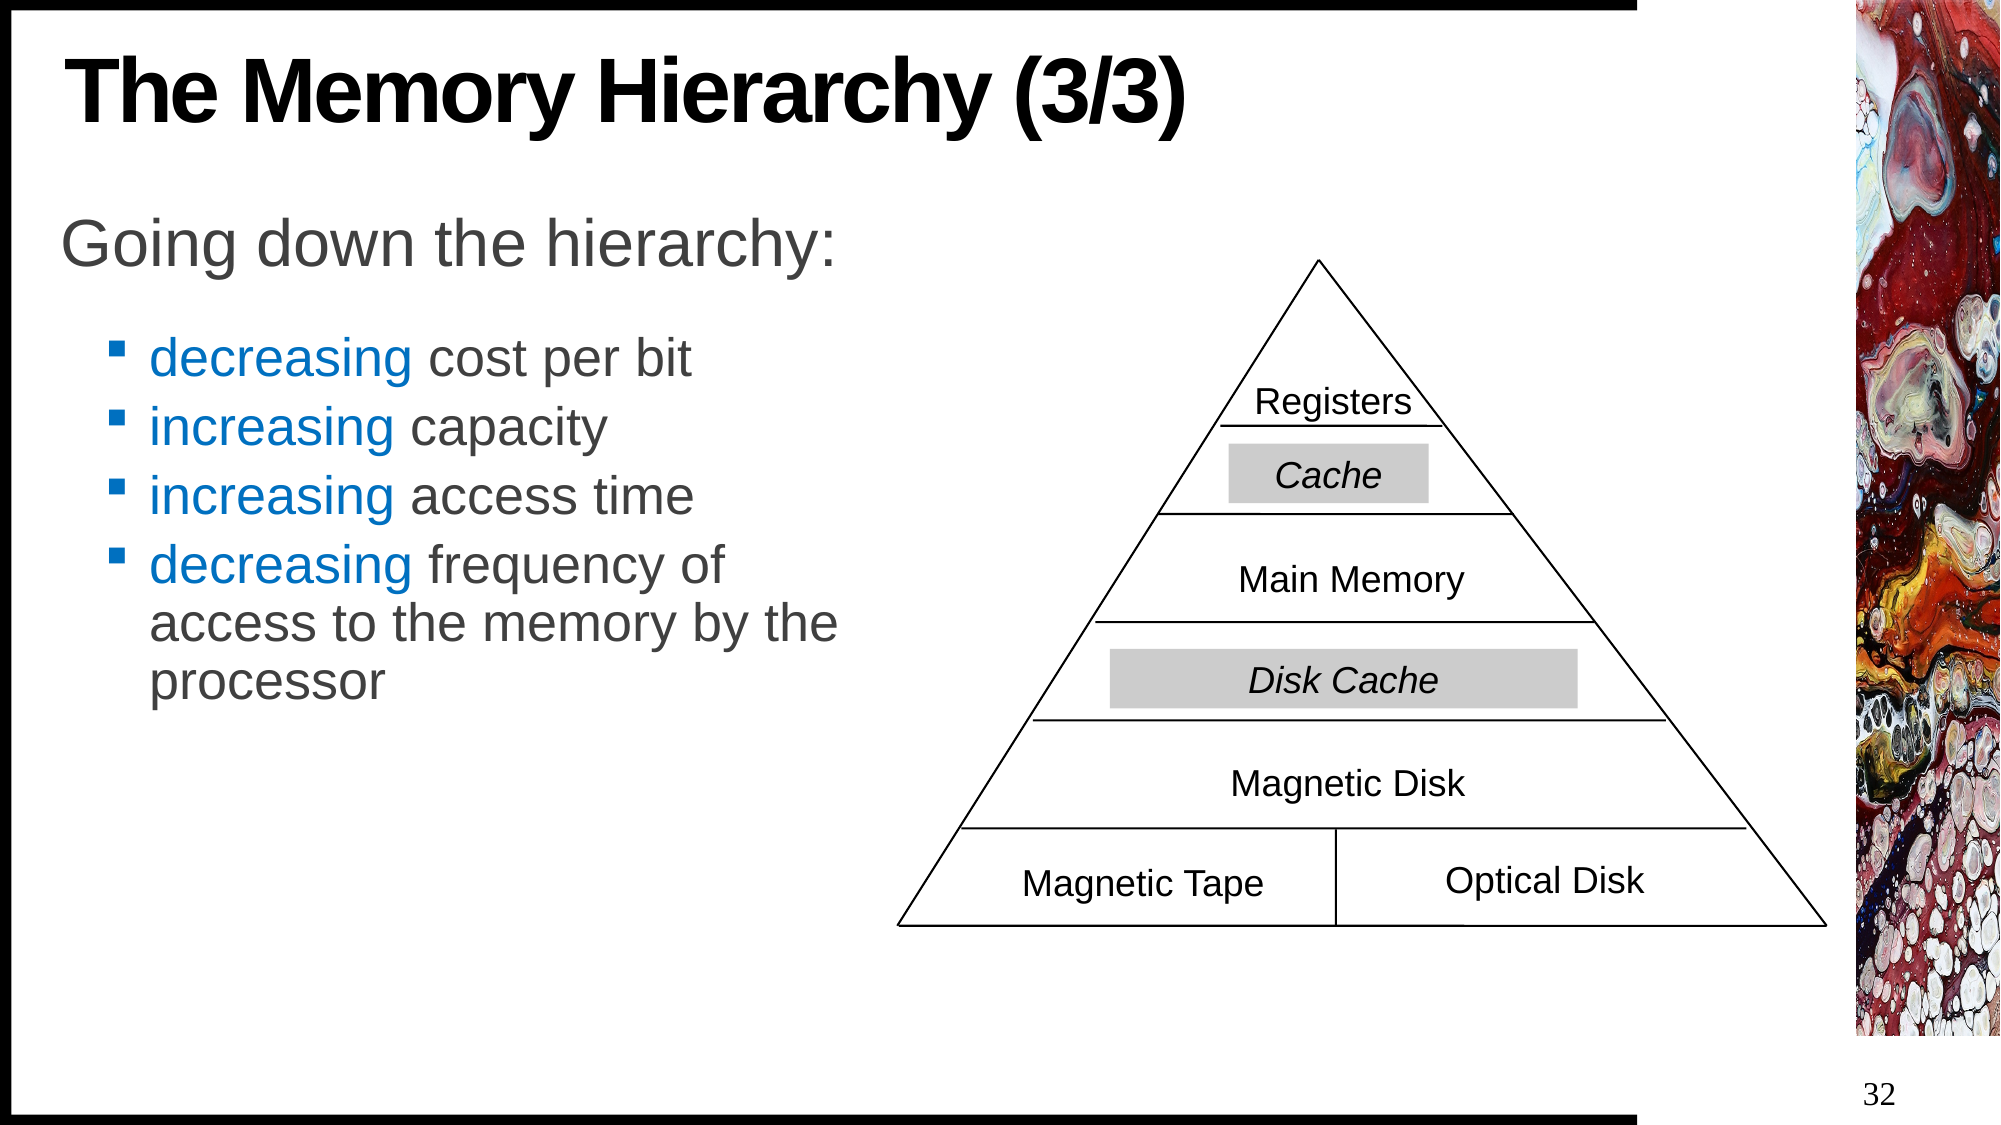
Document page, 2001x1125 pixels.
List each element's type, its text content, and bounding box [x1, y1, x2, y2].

slide_number 32 [1856, 1069, 1903, 1115]
picture [1856, 0, 2000, 1036]
list Going down the hierarchy: decreasing cost per bit increasing capacity increasing access time decreasing frequency of access to the memory by the processor [60, 209, 881, 977]
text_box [897, 259, 1827, 926]
title The Memory Hierarchy (3/3) [64, 37, 1573, 149]
